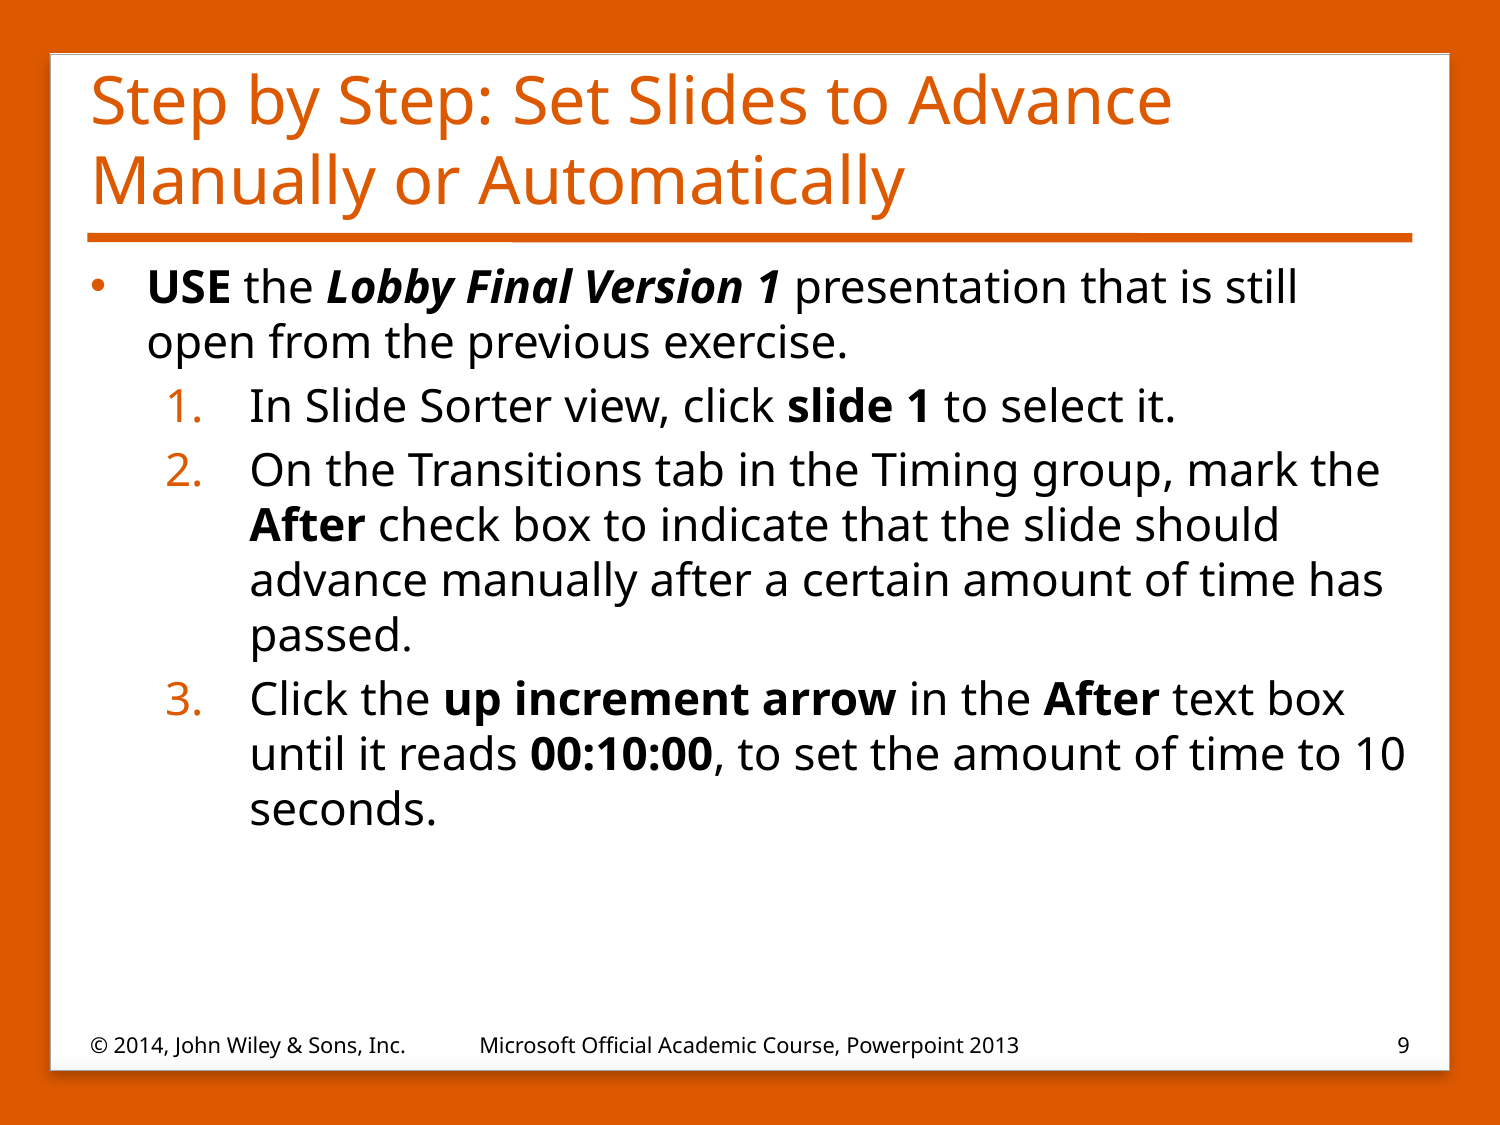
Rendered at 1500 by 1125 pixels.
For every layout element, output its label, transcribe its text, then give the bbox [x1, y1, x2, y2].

title Step by Step: Set Slides to Advance Manually or Automatically [74, 74, 1426, 226]
slide_number © 2014, John Wiley & Sons, Inc. [74, 1024, 426, 1103]
footer Microsoft Official Academic Course, Powerpoint 2013 [449, 1024, 1051, 1103]
list USE the Lobby Final Version 1 presentation that is still open from the previous exercise. In Slide Sorter view, click slide 1 to select it. On the Transitions tab in the Timing group, mark the After check box to indicate that the slide should advance manually after a certain amount of time has passed. Click the up increment arrow in the After text box until it reads 00:10:00, to set the amount of time to 10 seconds. [75, 249, 1425, 1063]
slide_number 9 [1074, 1024, 1426, 1103]
